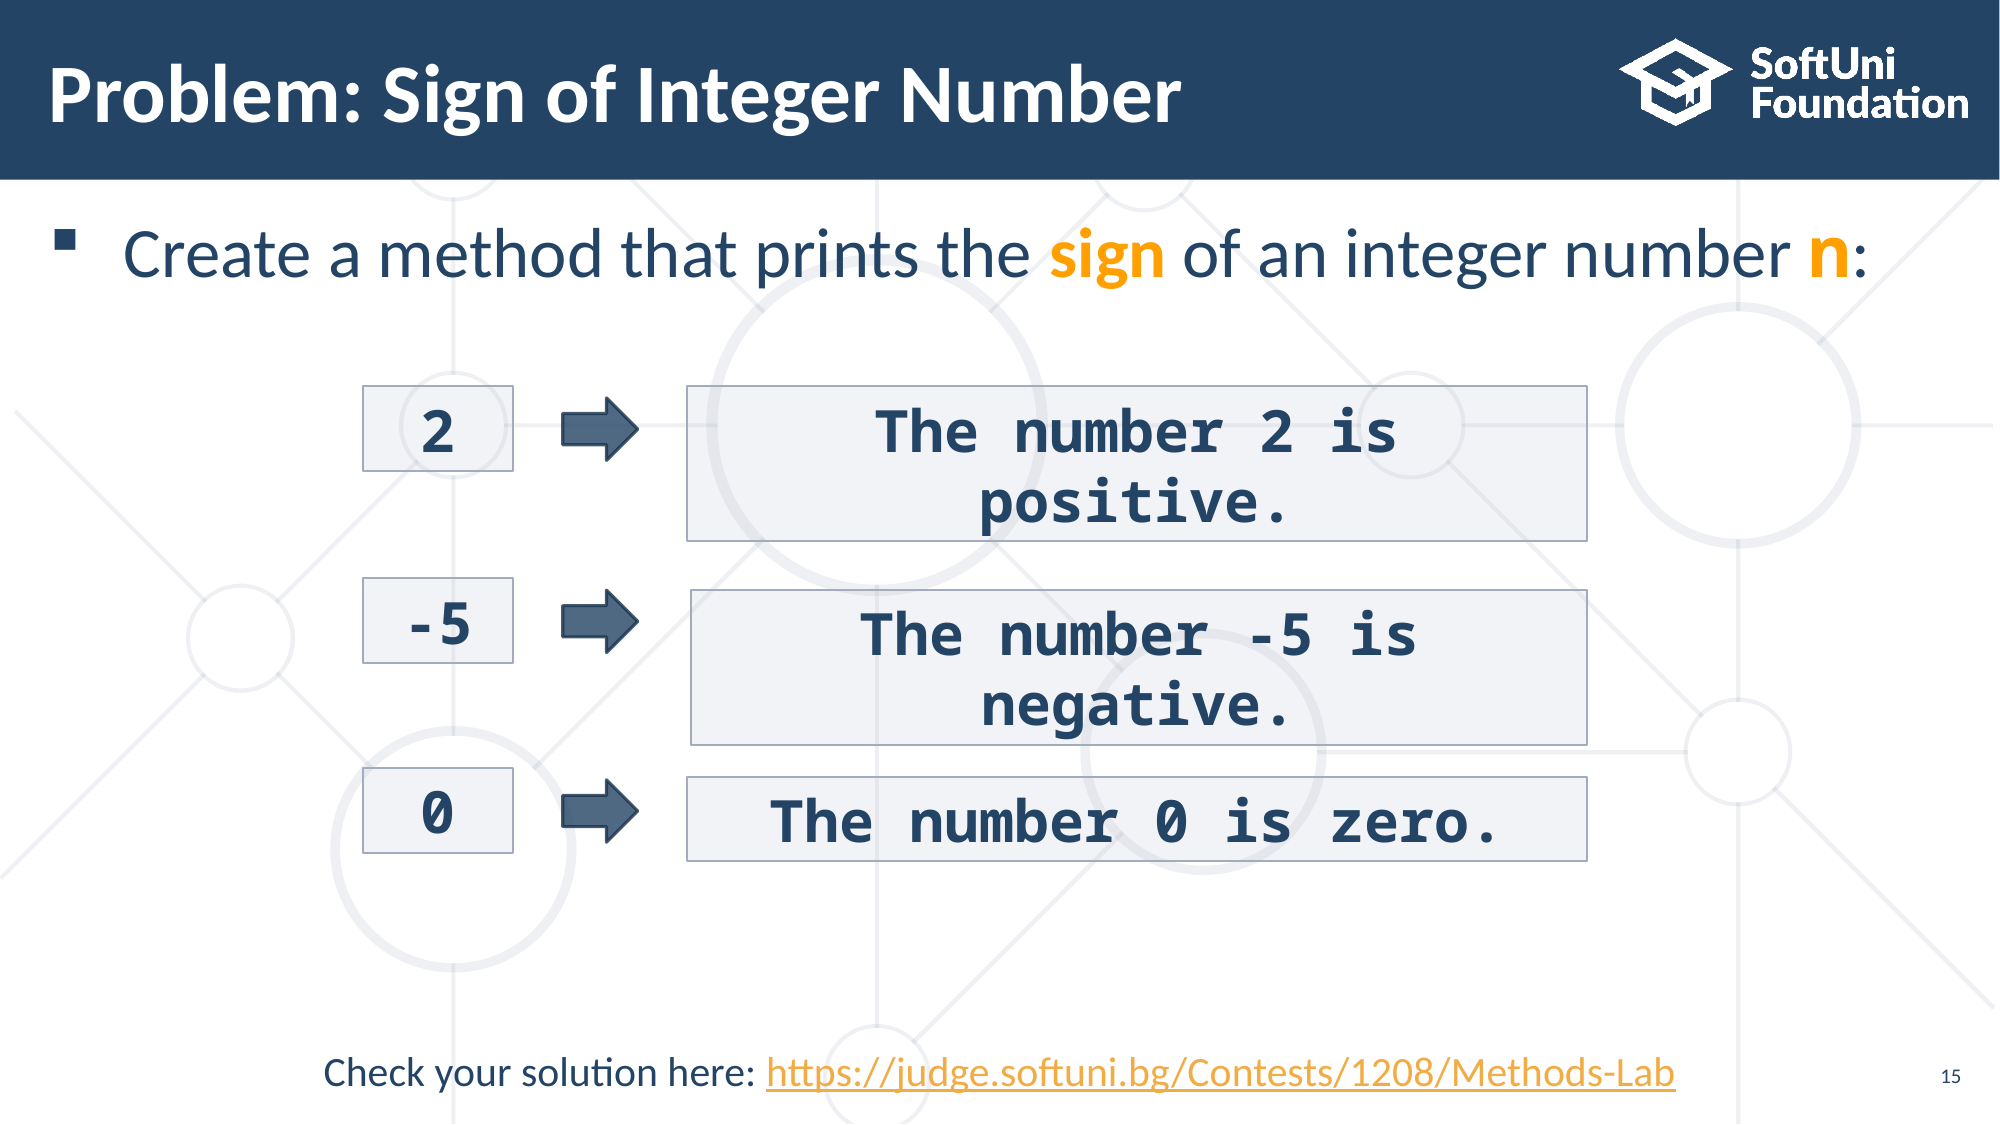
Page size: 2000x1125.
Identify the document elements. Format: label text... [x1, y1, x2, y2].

text_box The number -5 is negative. [691, 590, 1588, 745]
text_box [560, 588, 640, 655]
text_box 0 [363, 768, 514, 853]
text_box -5 [363, 578, 514, 664]
text_box [560, 395, 640, 463]
text_box The number 2 is positive. [687, 386, 1588, 542]
text_box The number 0 is zero. [687, 776, 1588, 862]
text_box Check your solution here: https://judge.softuni.bg/Contests/1208/Methods-Lab [130, 1036, 1869, 1102]
slide_number 15 [1896, 1049, 1968, 1101]
title Problem: Sign of Integer Number [31, 16, 1591, 162]
list Create a method that prints the sign of an integer number n: [31, 196, 1970, 1050]
text_box 2 [363, 386, 514, 471]
text_box [560, 777, 640, 845]
picture [1618, 38, 1968, 126]
